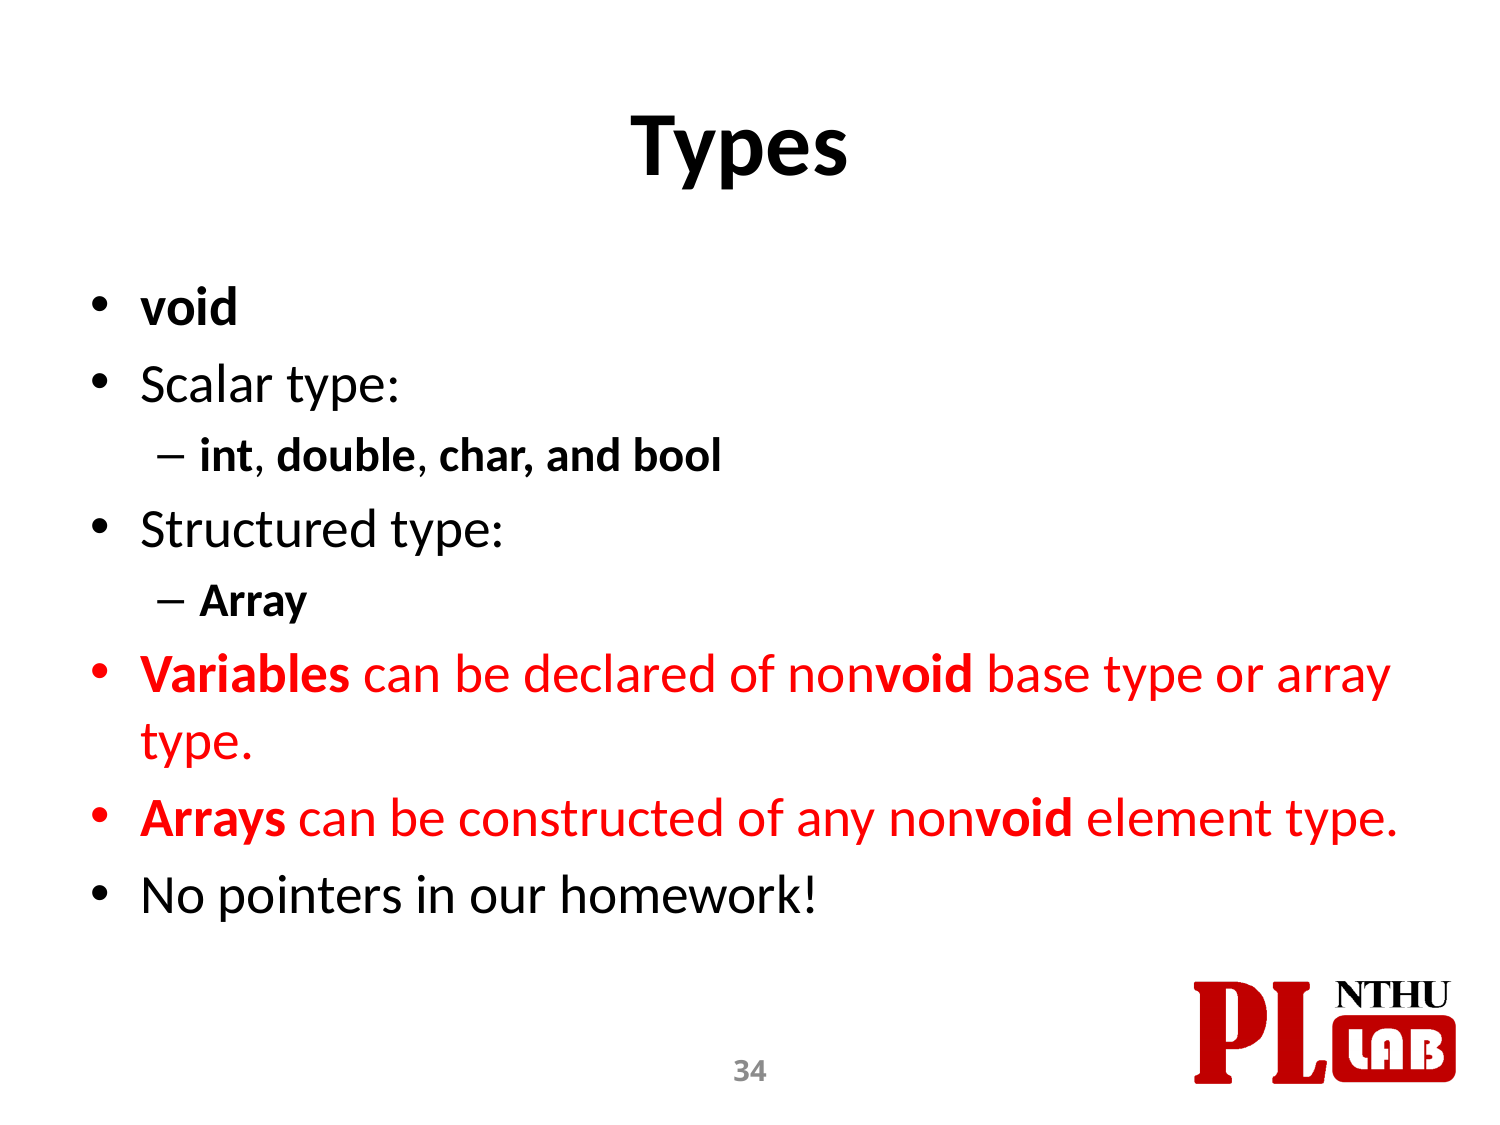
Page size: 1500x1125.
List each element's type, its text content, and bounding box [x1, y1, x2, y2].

slide_number 34 [575, 1042, 925, 1103]
list void Scalar type: int, double, char, and bool Structured type: Array Variables can be declared of non­void base type or array type. Arrays can be constructed of any non­void element type. No pointers in our homework! [75, 262, 1425, 1005]
picture [1187, 964, 1467, 1094]
title Types [75, 45, 1425, 233]
